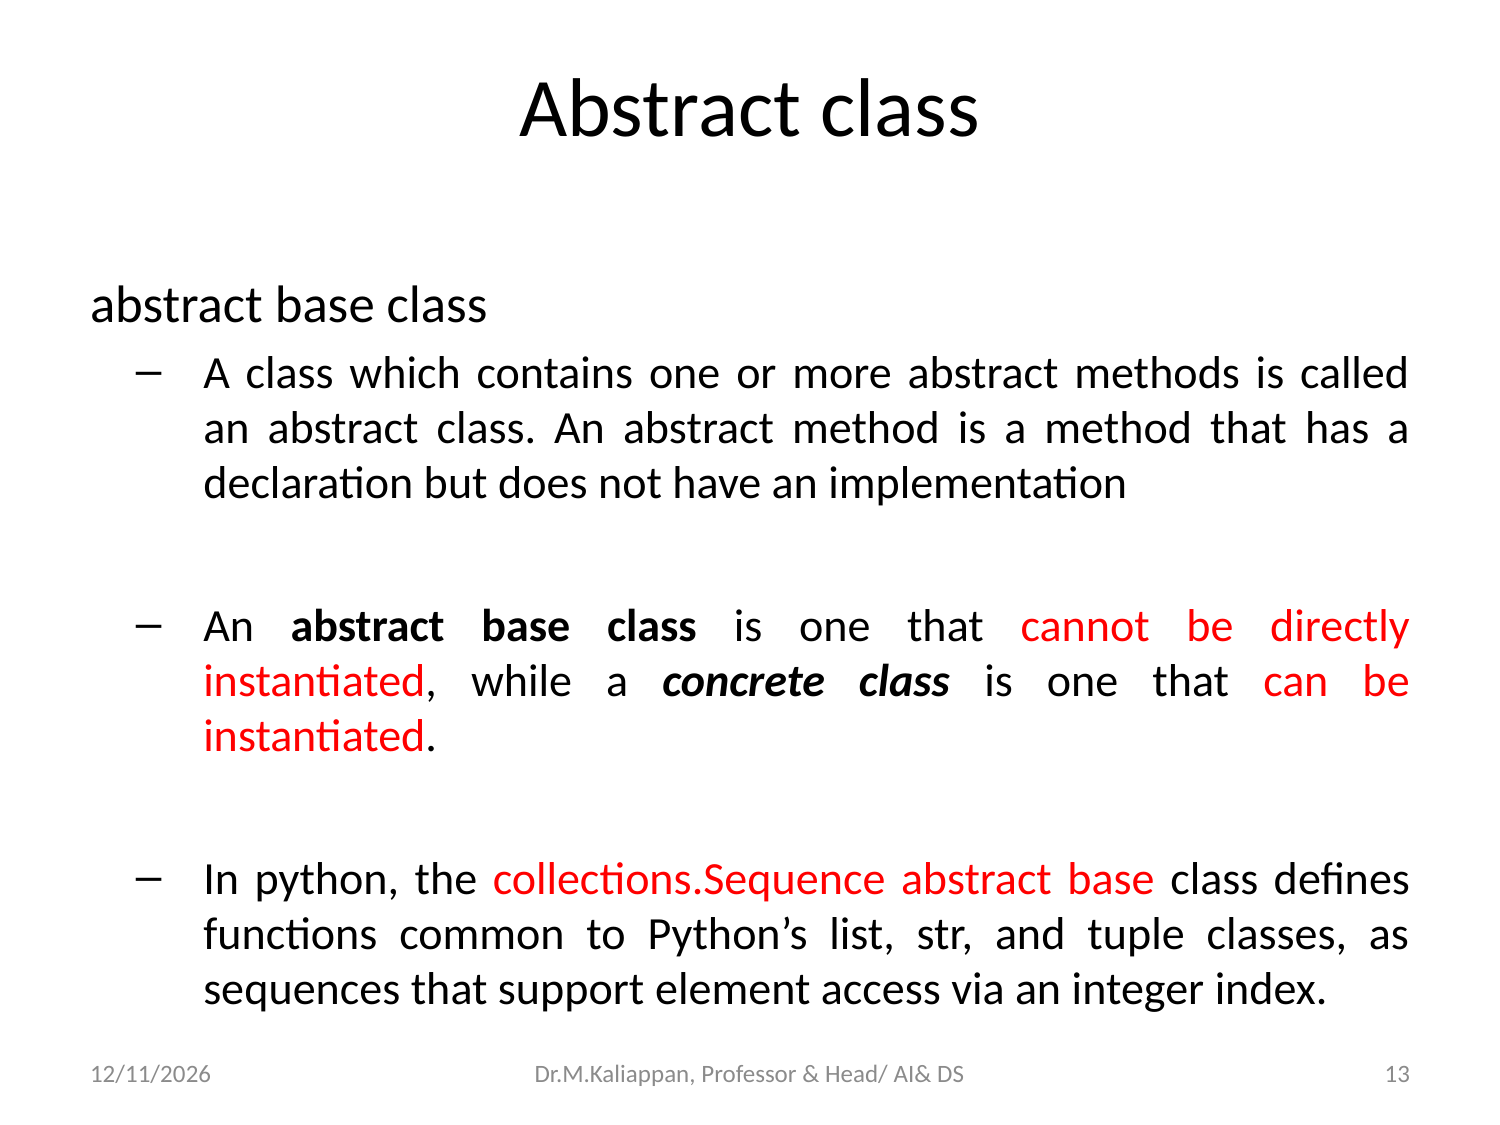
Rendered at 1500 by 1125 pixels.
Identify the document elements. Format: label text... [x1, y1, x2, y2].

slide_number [75, 1042, 425, 1103]
list abstract base class A class which contains one or more abstract methods is called an abstract class. An abstract method is a method that has a declaration but does not have an implementation An abstract base class is one that cannot be directly instantiated, while a concrete class is one that can be instantiated. In python, the collections.Sequence abstract base class defines functions common to Python’s list, str, and tuple classes, as sequences that support element access via an integer index. [75, 262, 1425, 1024]
slide_number 13 [1074, 1042, 1425, 1103]
footer Dr.M.Kaliappan, Professor & Head/ AI& DS [512, 1042, 988, 1103]
title Abstract class [75, 45, 1425, 161]
